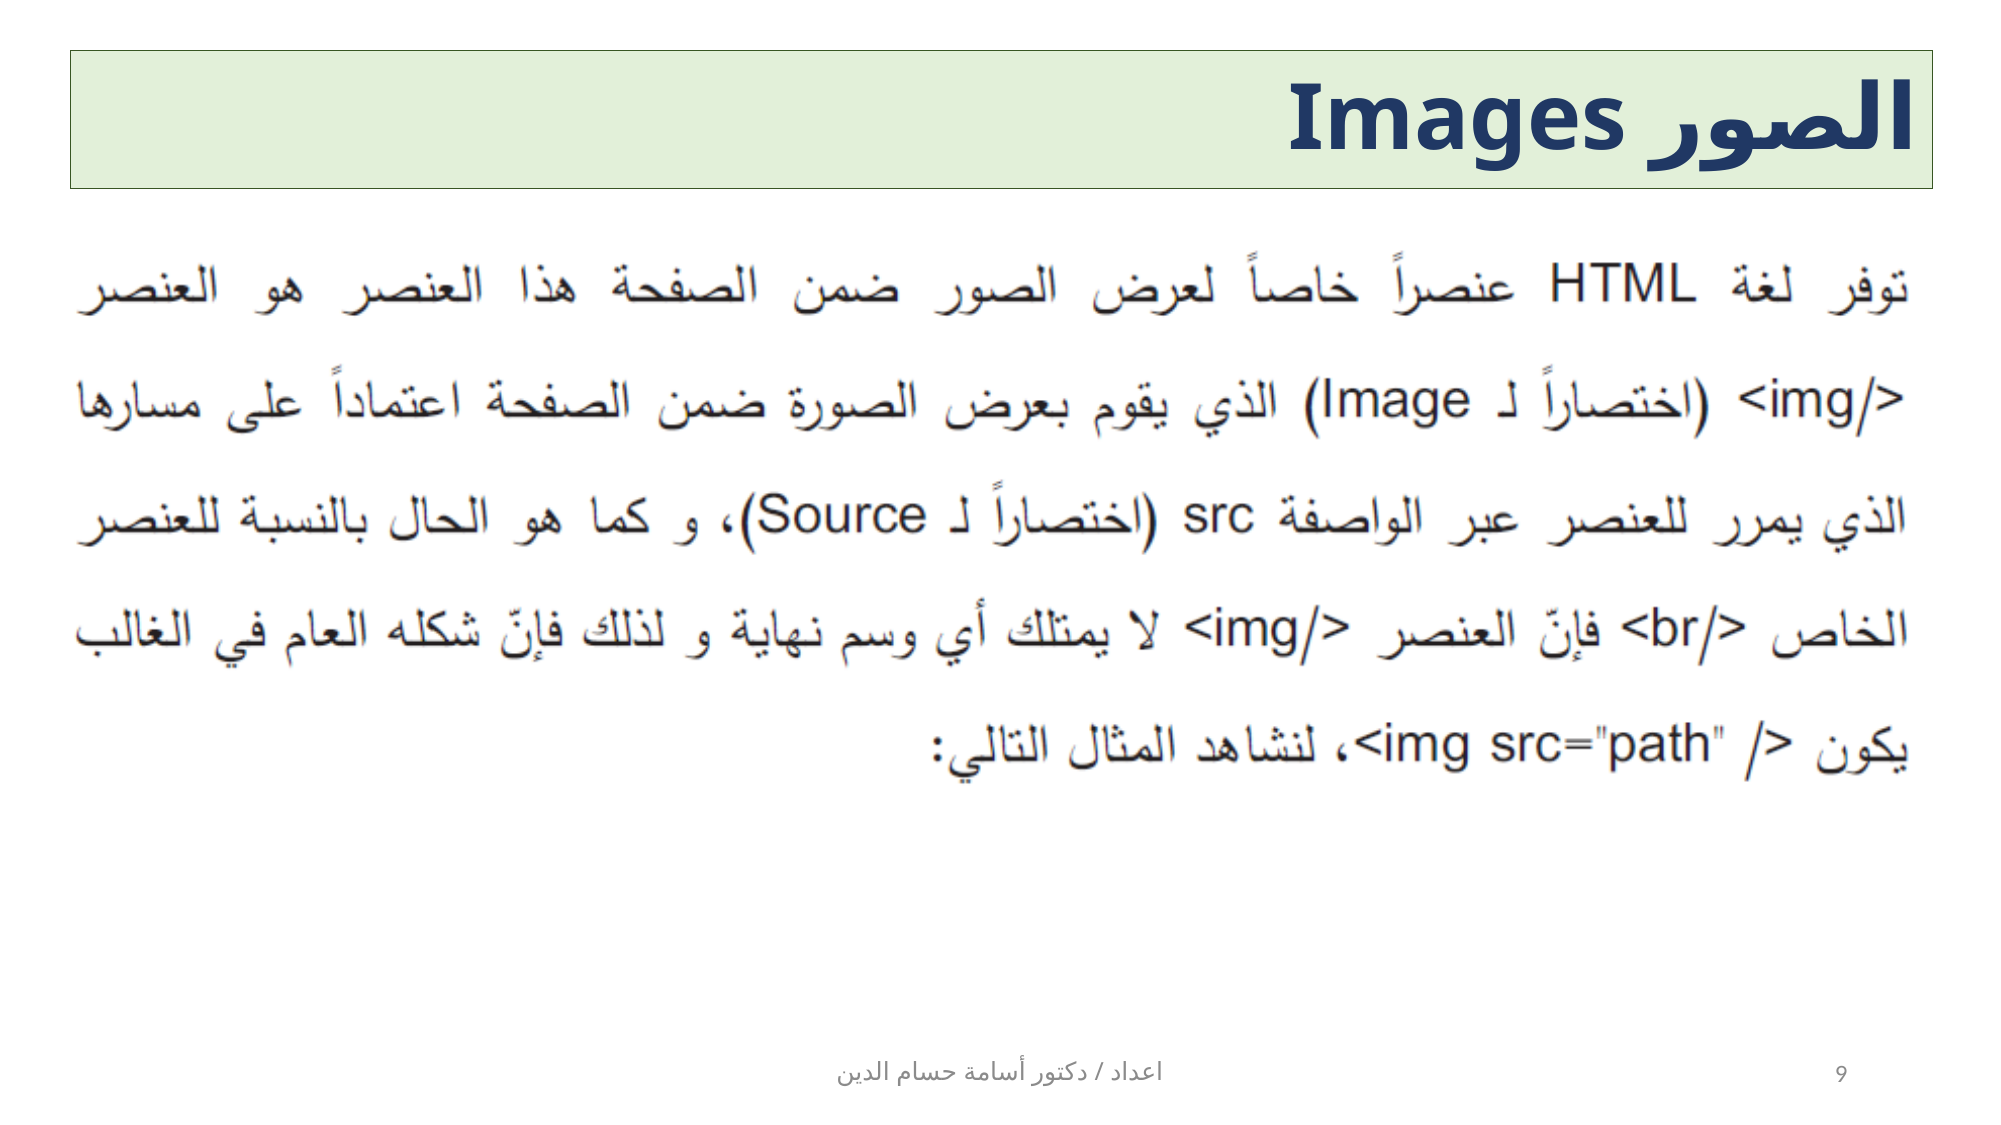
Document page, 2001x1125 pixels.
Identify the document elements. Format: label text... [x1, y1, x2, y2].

footer اعداد / دكتور أسامة حسام الدين [662, 1042, 1338, 1103]
picture [49, 237, 1933, 804]
title الصور Images [70, 50, 1933, 189]
slide_number 9 [1412, 1042, 1863, 1103]
